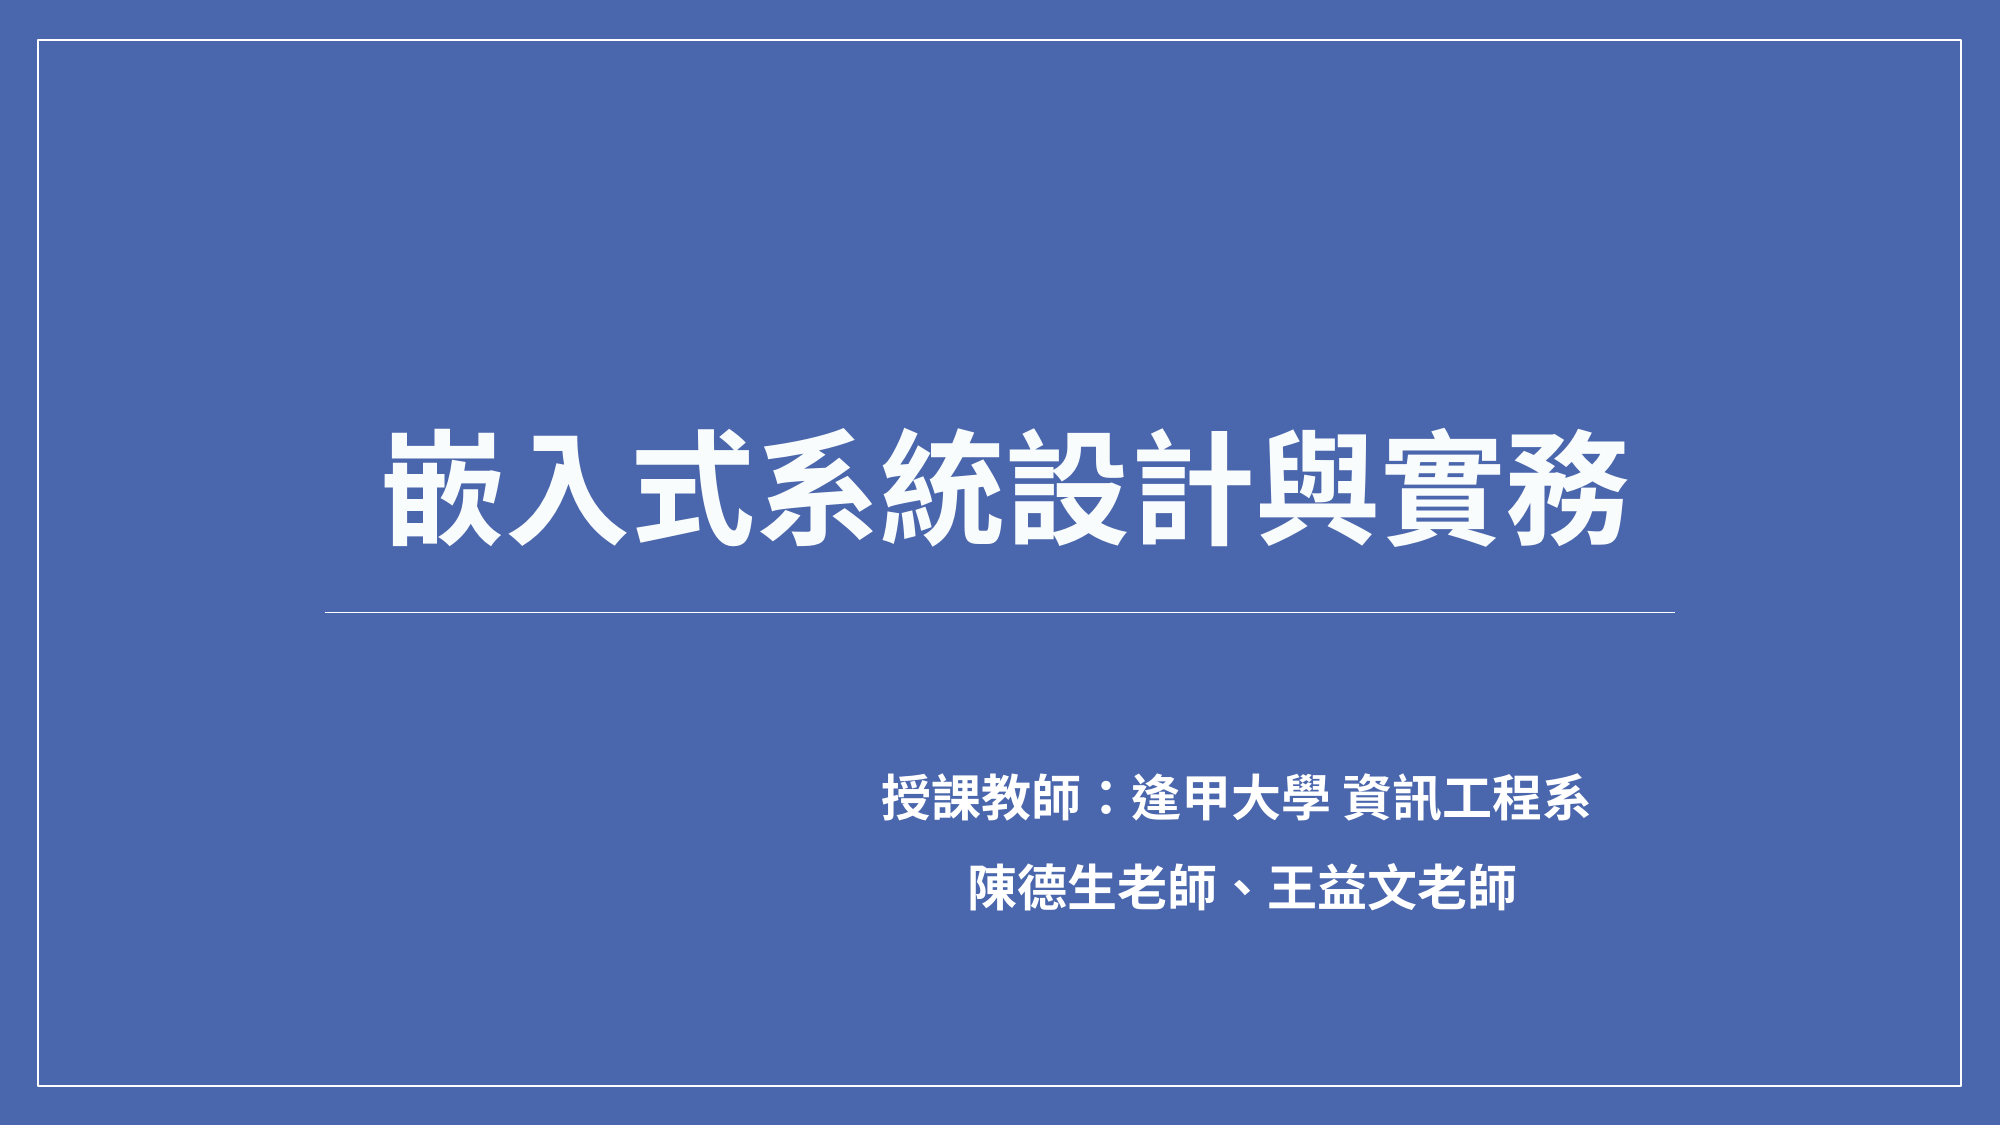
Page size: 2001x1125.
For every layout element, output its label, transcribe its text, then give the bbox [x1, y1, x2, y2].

text_box 嵌入式系統設計與實務 [254, 394, 1755, 571]
text_box 授課教師：逢甲大學 資訊工程系 陳德生老師、王益文老師 [504, 748, 1982, 924]
